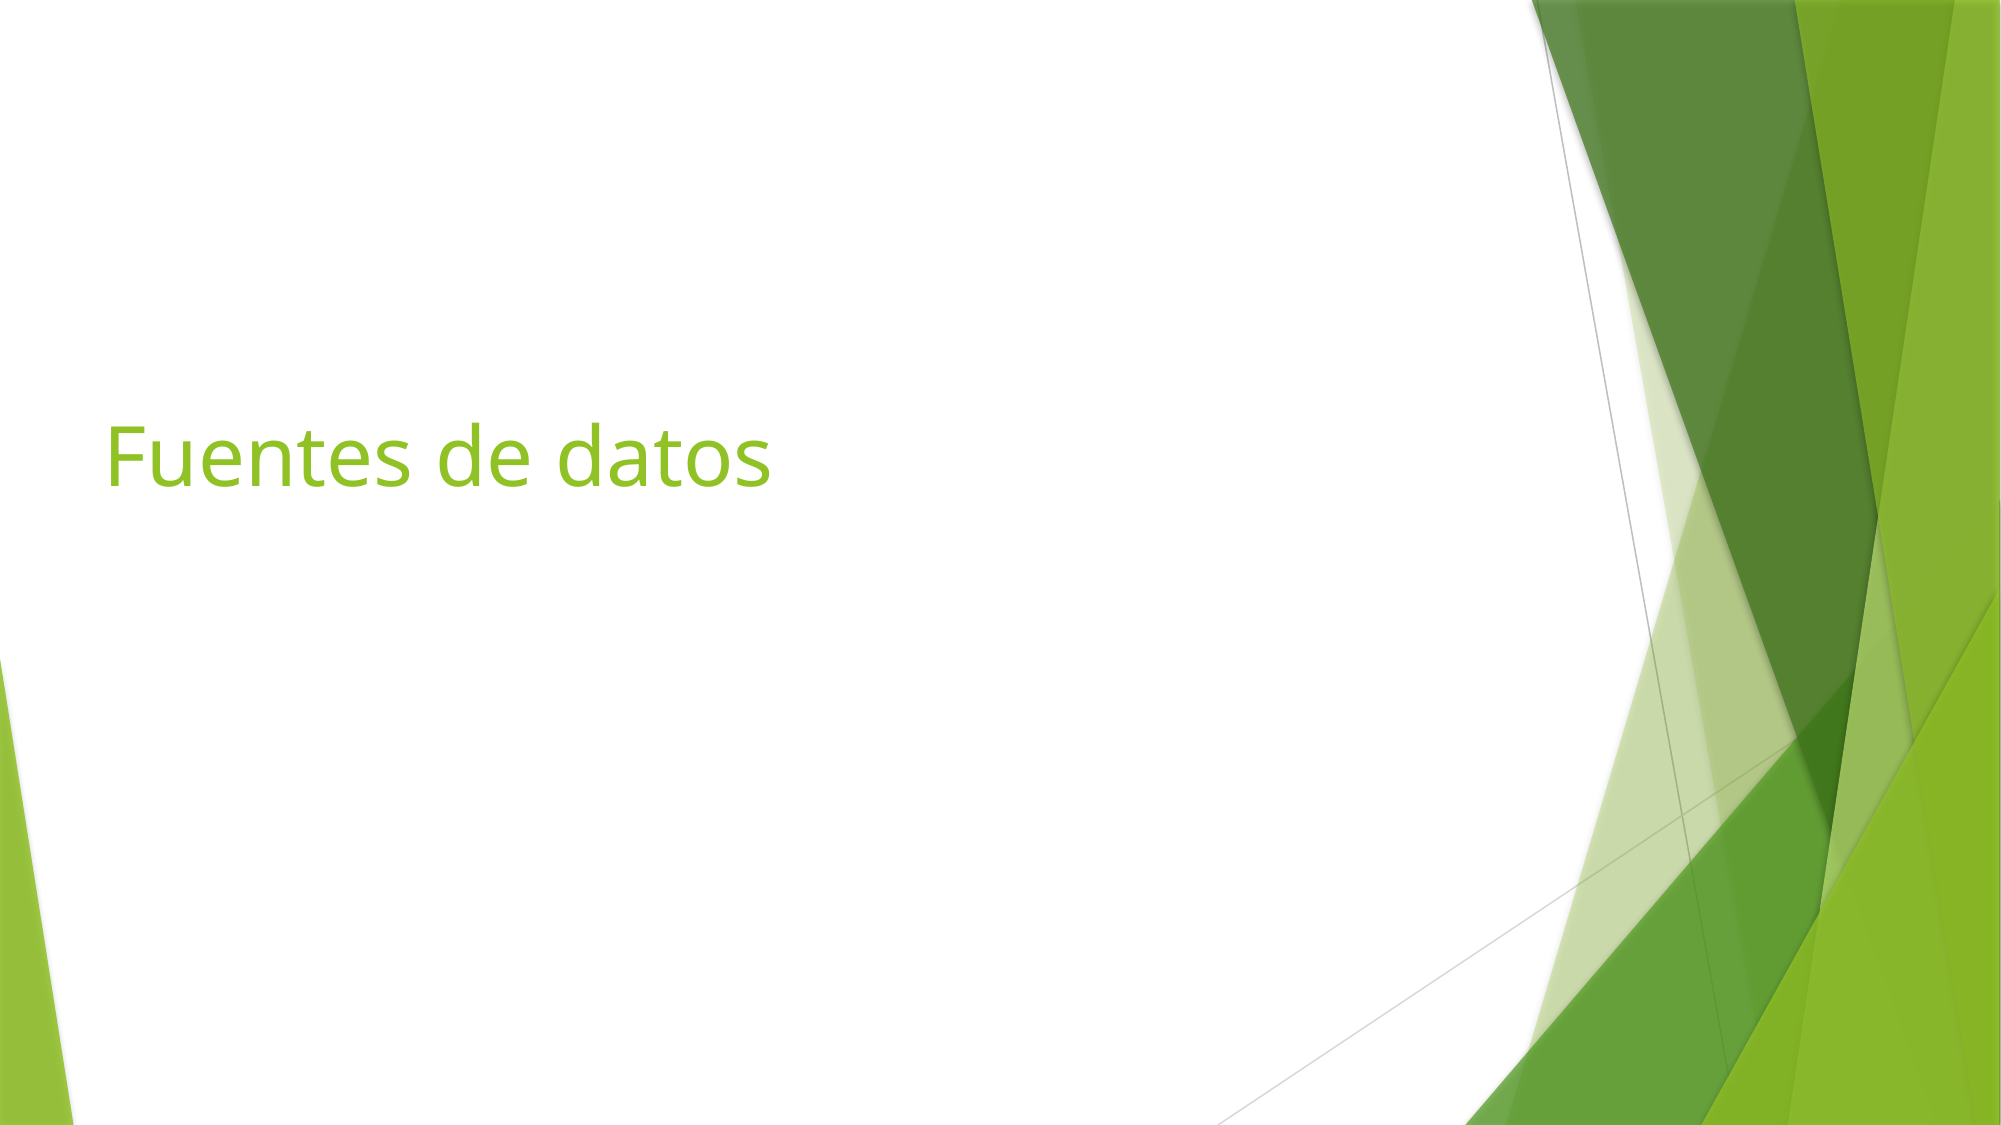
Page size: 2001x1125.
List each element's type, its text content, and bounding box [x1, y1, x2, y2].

text_box Fuentes de datos [88, 211, 1499, 511]
